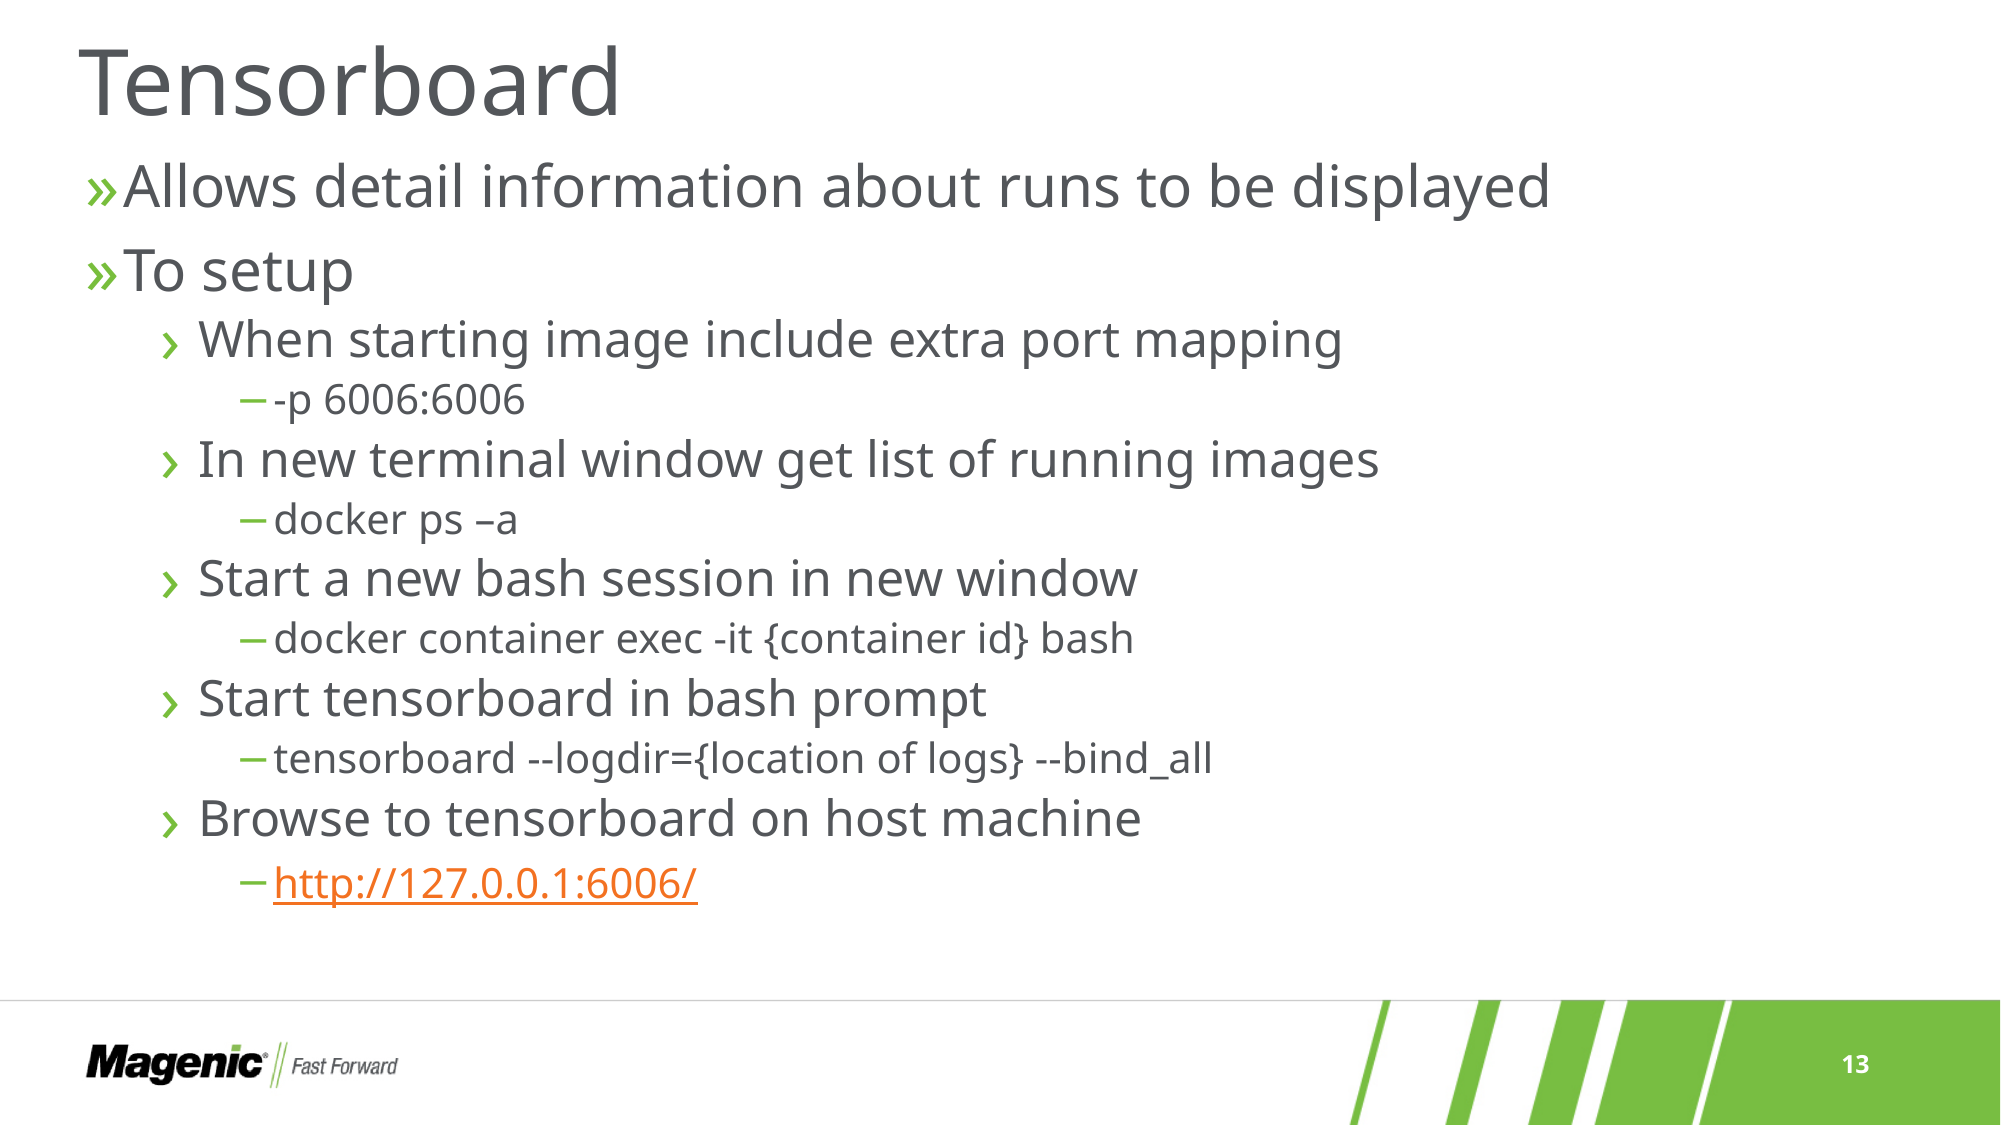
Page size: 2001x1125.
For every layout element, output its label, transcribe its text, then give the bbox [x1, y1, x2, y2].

list Allows detail information about runs to be displayed To setup When starting image include extra port mapping -p 6006:6006 In new terminal window get list of running images docker ps –a Start a new bash session in new window docker container exec -it {container id} bash Start tensorboard in bash prompt tensorboard --logdir={location of logs} --bind_all Browse to tensorboard on host machine http://127.0.0.1:6006/ [70, 149, 1946, 939]
title Tensorboard [63, 41, 1938, 131]
picture [0, 0, 2001, 1125]
